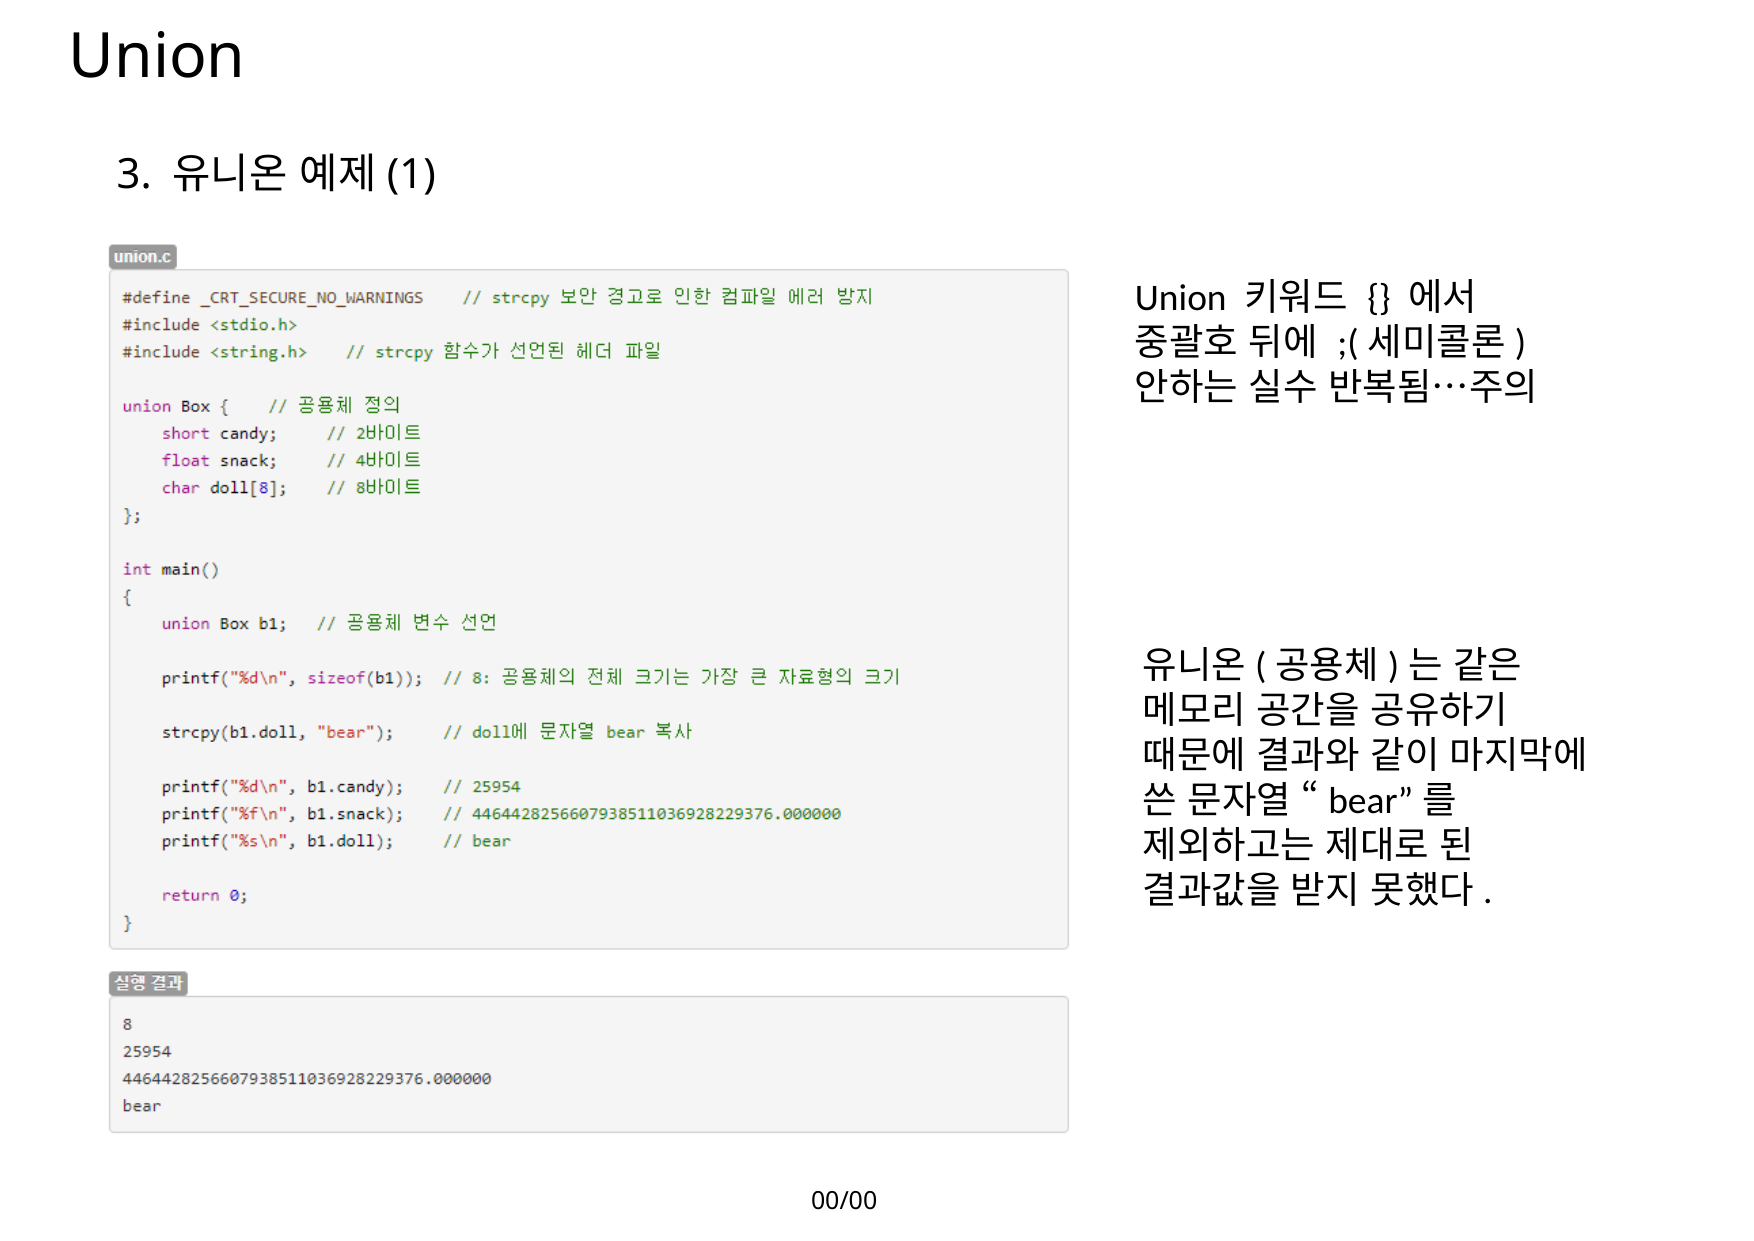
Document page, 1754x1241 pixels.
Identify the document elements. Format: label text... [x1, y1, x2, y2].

text_box Union 키워드 {} 에서 중괄호 뒤에 ;(세미콜론) 안하는 실수 반복됨…주의 [1120, 265, 1596, 506]
text_box Union [53, 7, 818, 98]
text_box 00/00 [765, 1177, 923, 1223]
text_box 3. 유니온 예제(1) [101, 139, 1652, 305]
text_box 유니온(공용체)는 같은 메모리 공간을 공유하기 때문에 결과와 같이 마지막에 쓴 문자열 “bear”를 제외하고는 제대로 된 결과값을 받지 못했다. [1127, 633, 1604, 919]
picture [101, 238, 1080, 1140]
